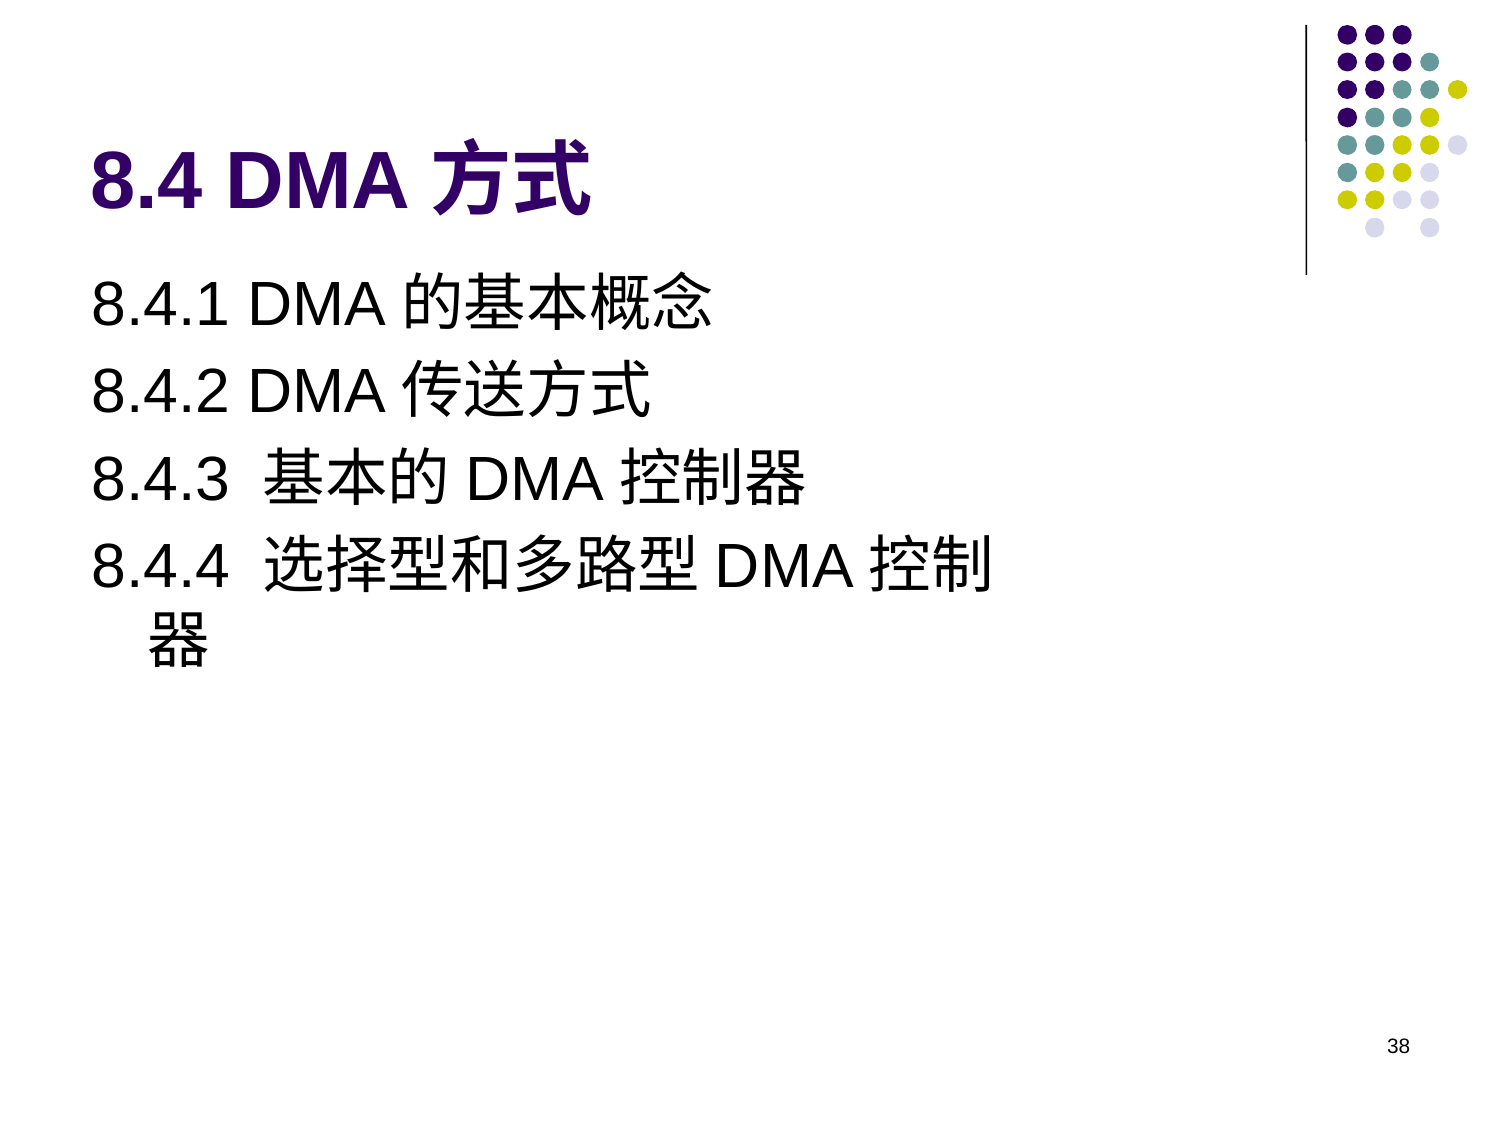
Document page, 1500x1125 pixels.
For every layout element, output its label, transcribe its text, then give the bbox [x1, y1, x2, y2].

title 8.4 DMA方式 [75, 113, 715, 233]
slide_number 38 [1074, 1024, 1426, 1101]
list 8.4.1 DMA的基本概念 8.4.2 DMA传送方式 8.4.3 基本的DMA控制器 8.4.4 选择型和多路型DMA控制器 [76, 255, 1064, 646]
